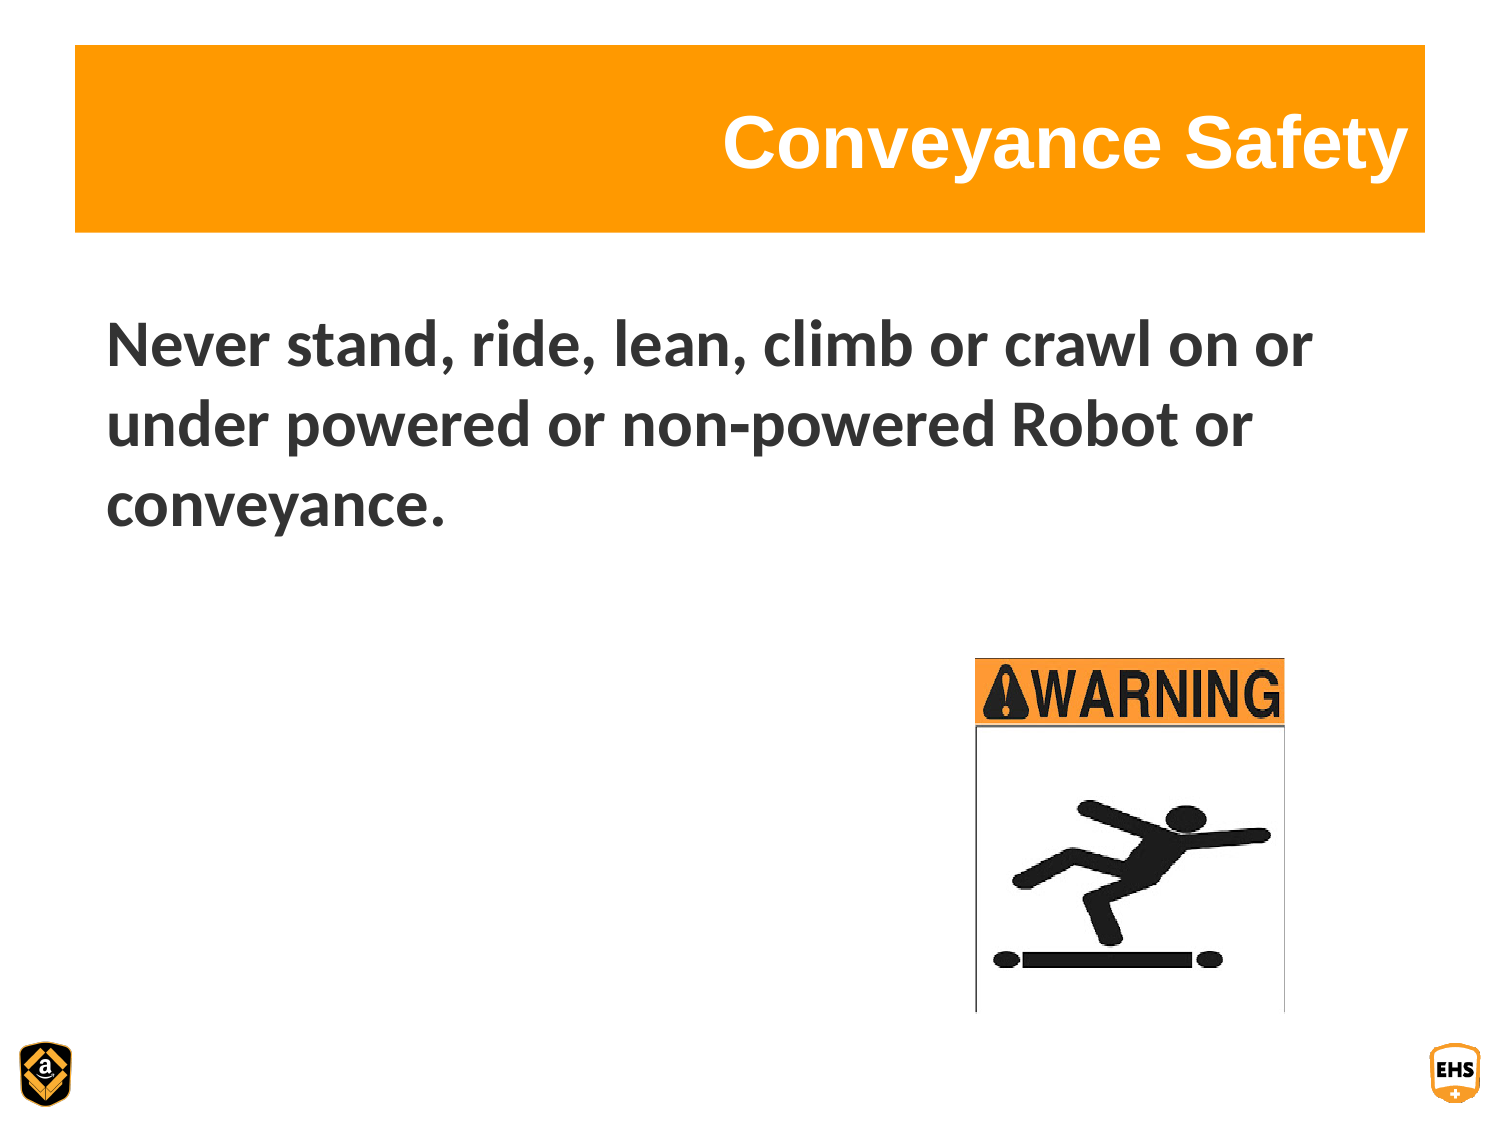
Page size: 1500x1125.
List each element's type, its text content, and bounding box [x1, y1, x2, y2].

picture [974, 658, 1285, 1014]
title Conveyance Safety [75, 45, 1425, 233]
picture [1425, 1043, 1485, 1103]
text_box Never stand, ride, lean, climb or crawl on or under powered or non‐powered Robot or conveyance. [91, 292, 1401, 598]
